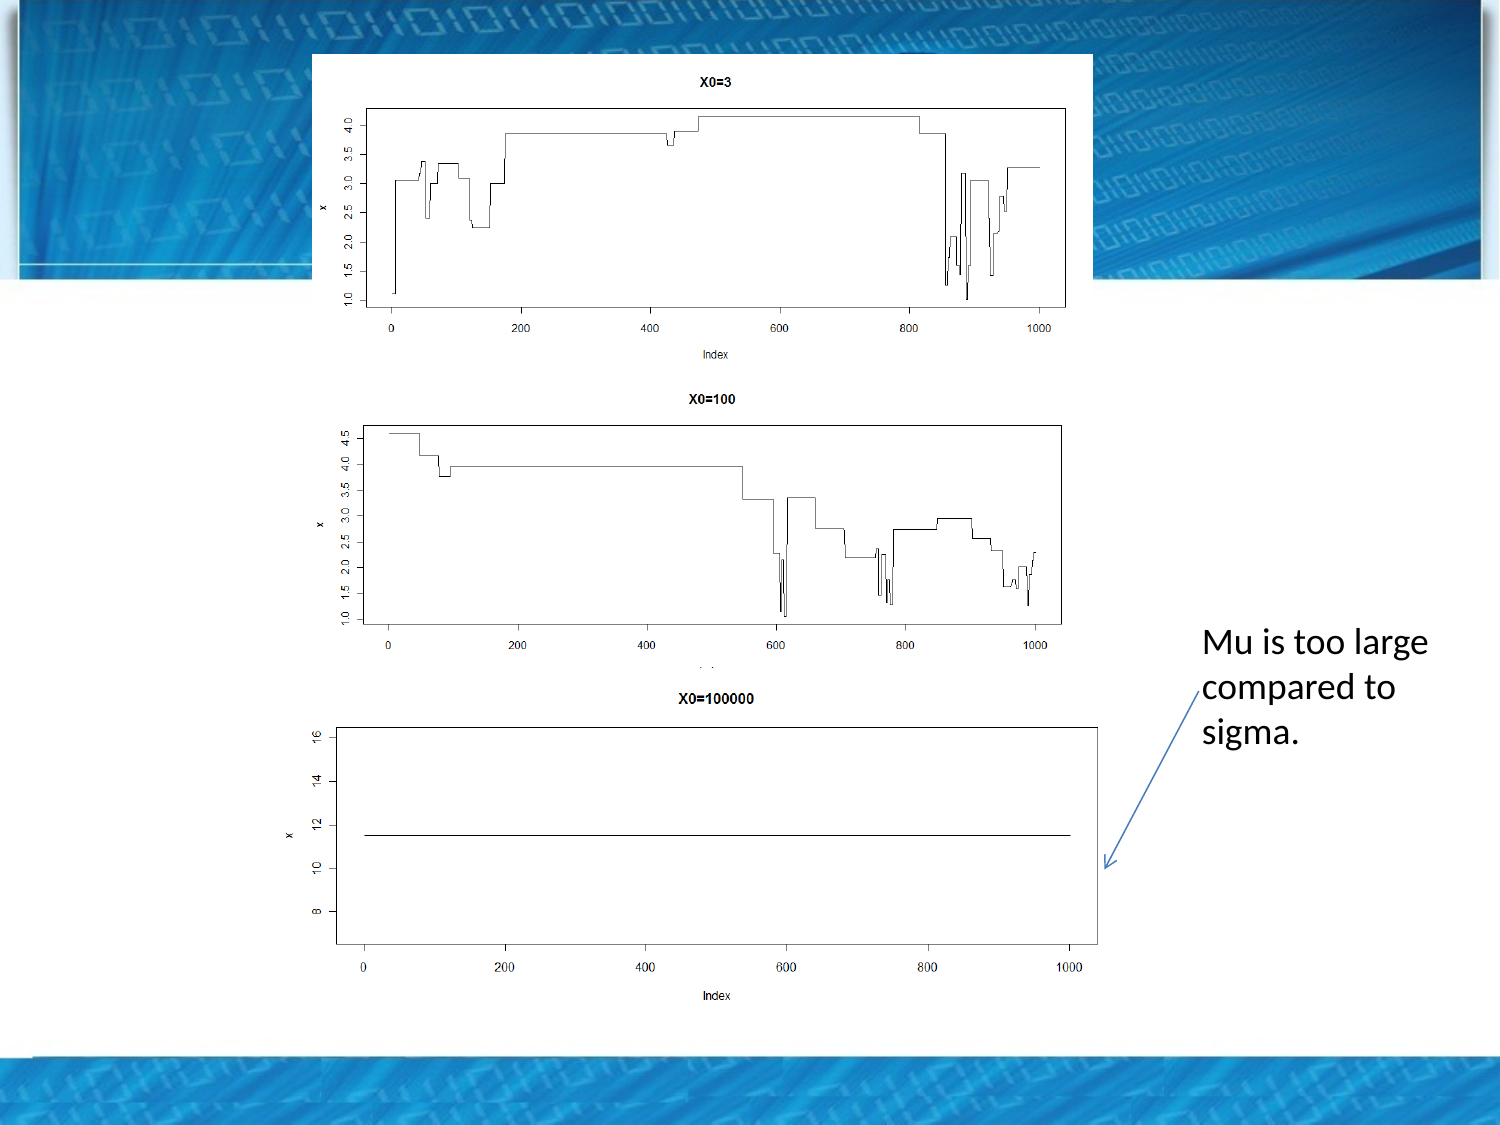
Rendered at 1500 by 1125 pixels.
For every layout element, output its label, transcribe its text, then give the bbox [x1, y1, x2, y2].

picture [0, 0, 1500, 1125]
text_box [1104, 690, 1200, 870]
text_box Mu is too large compared to sigma. [1187, 609, 1447, 760]
